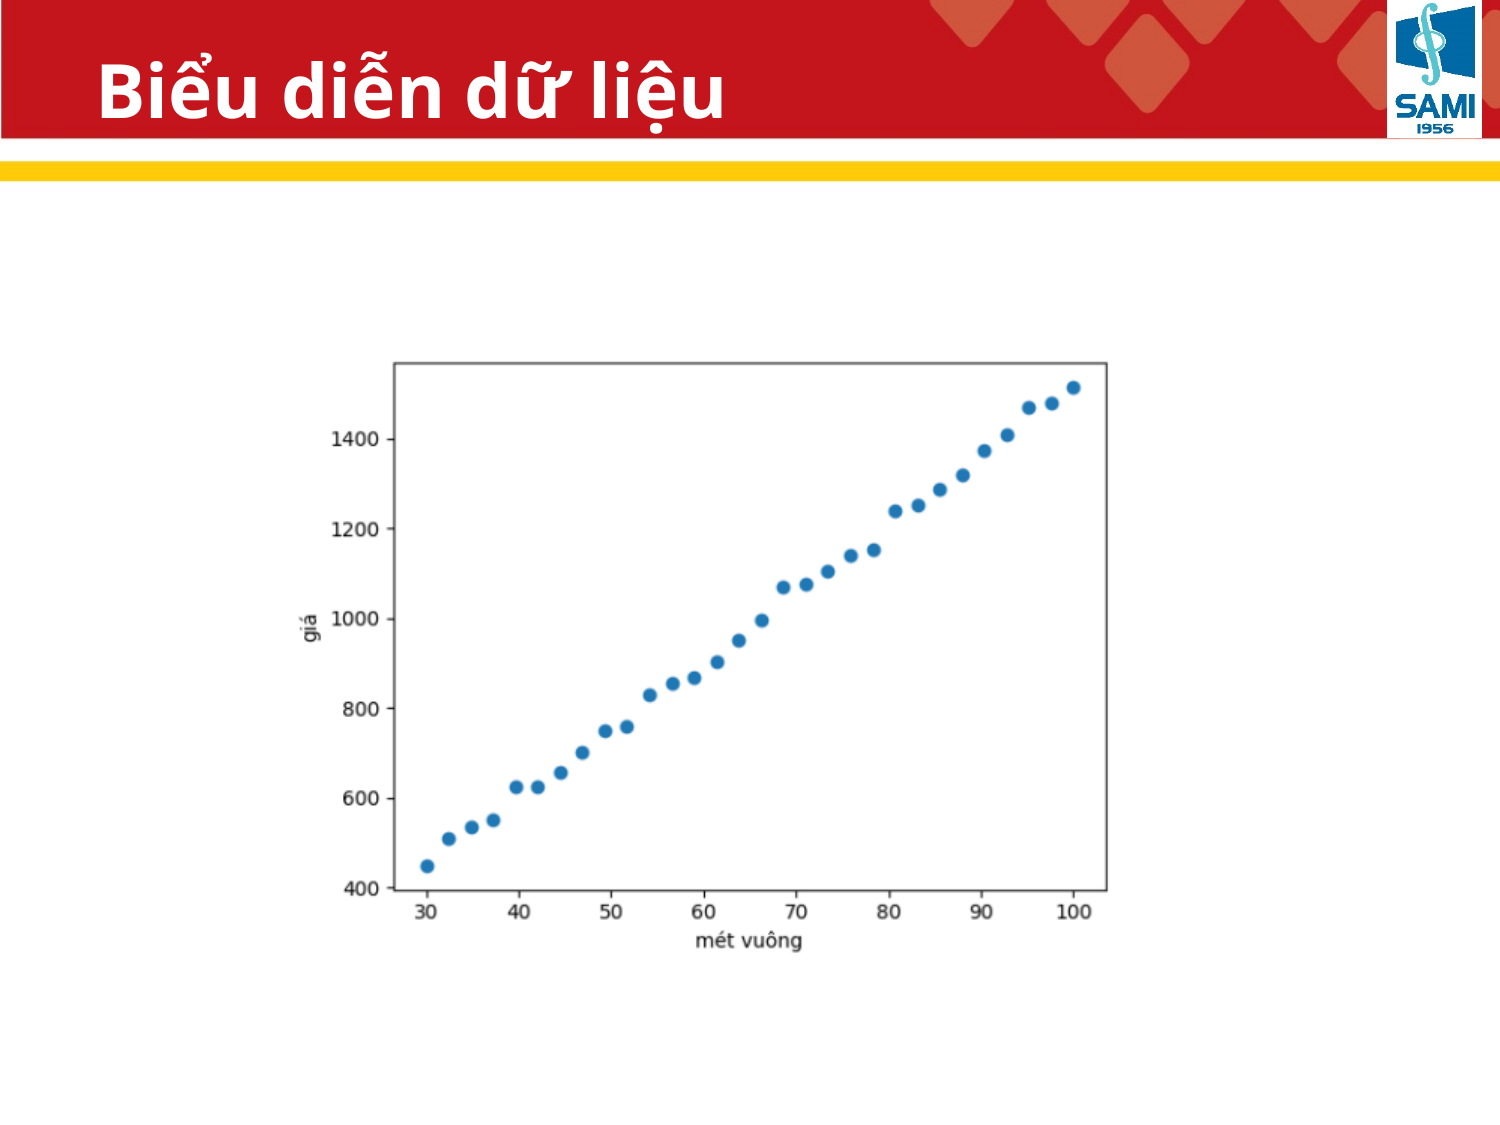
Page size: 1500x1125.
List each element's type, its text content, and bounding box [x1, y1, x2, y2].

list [279, 284, 1198, 962]
picture [0, 0, 1500, 1125]
title Biểu diễn dữ liệu [80, 0, 1397, 204]
